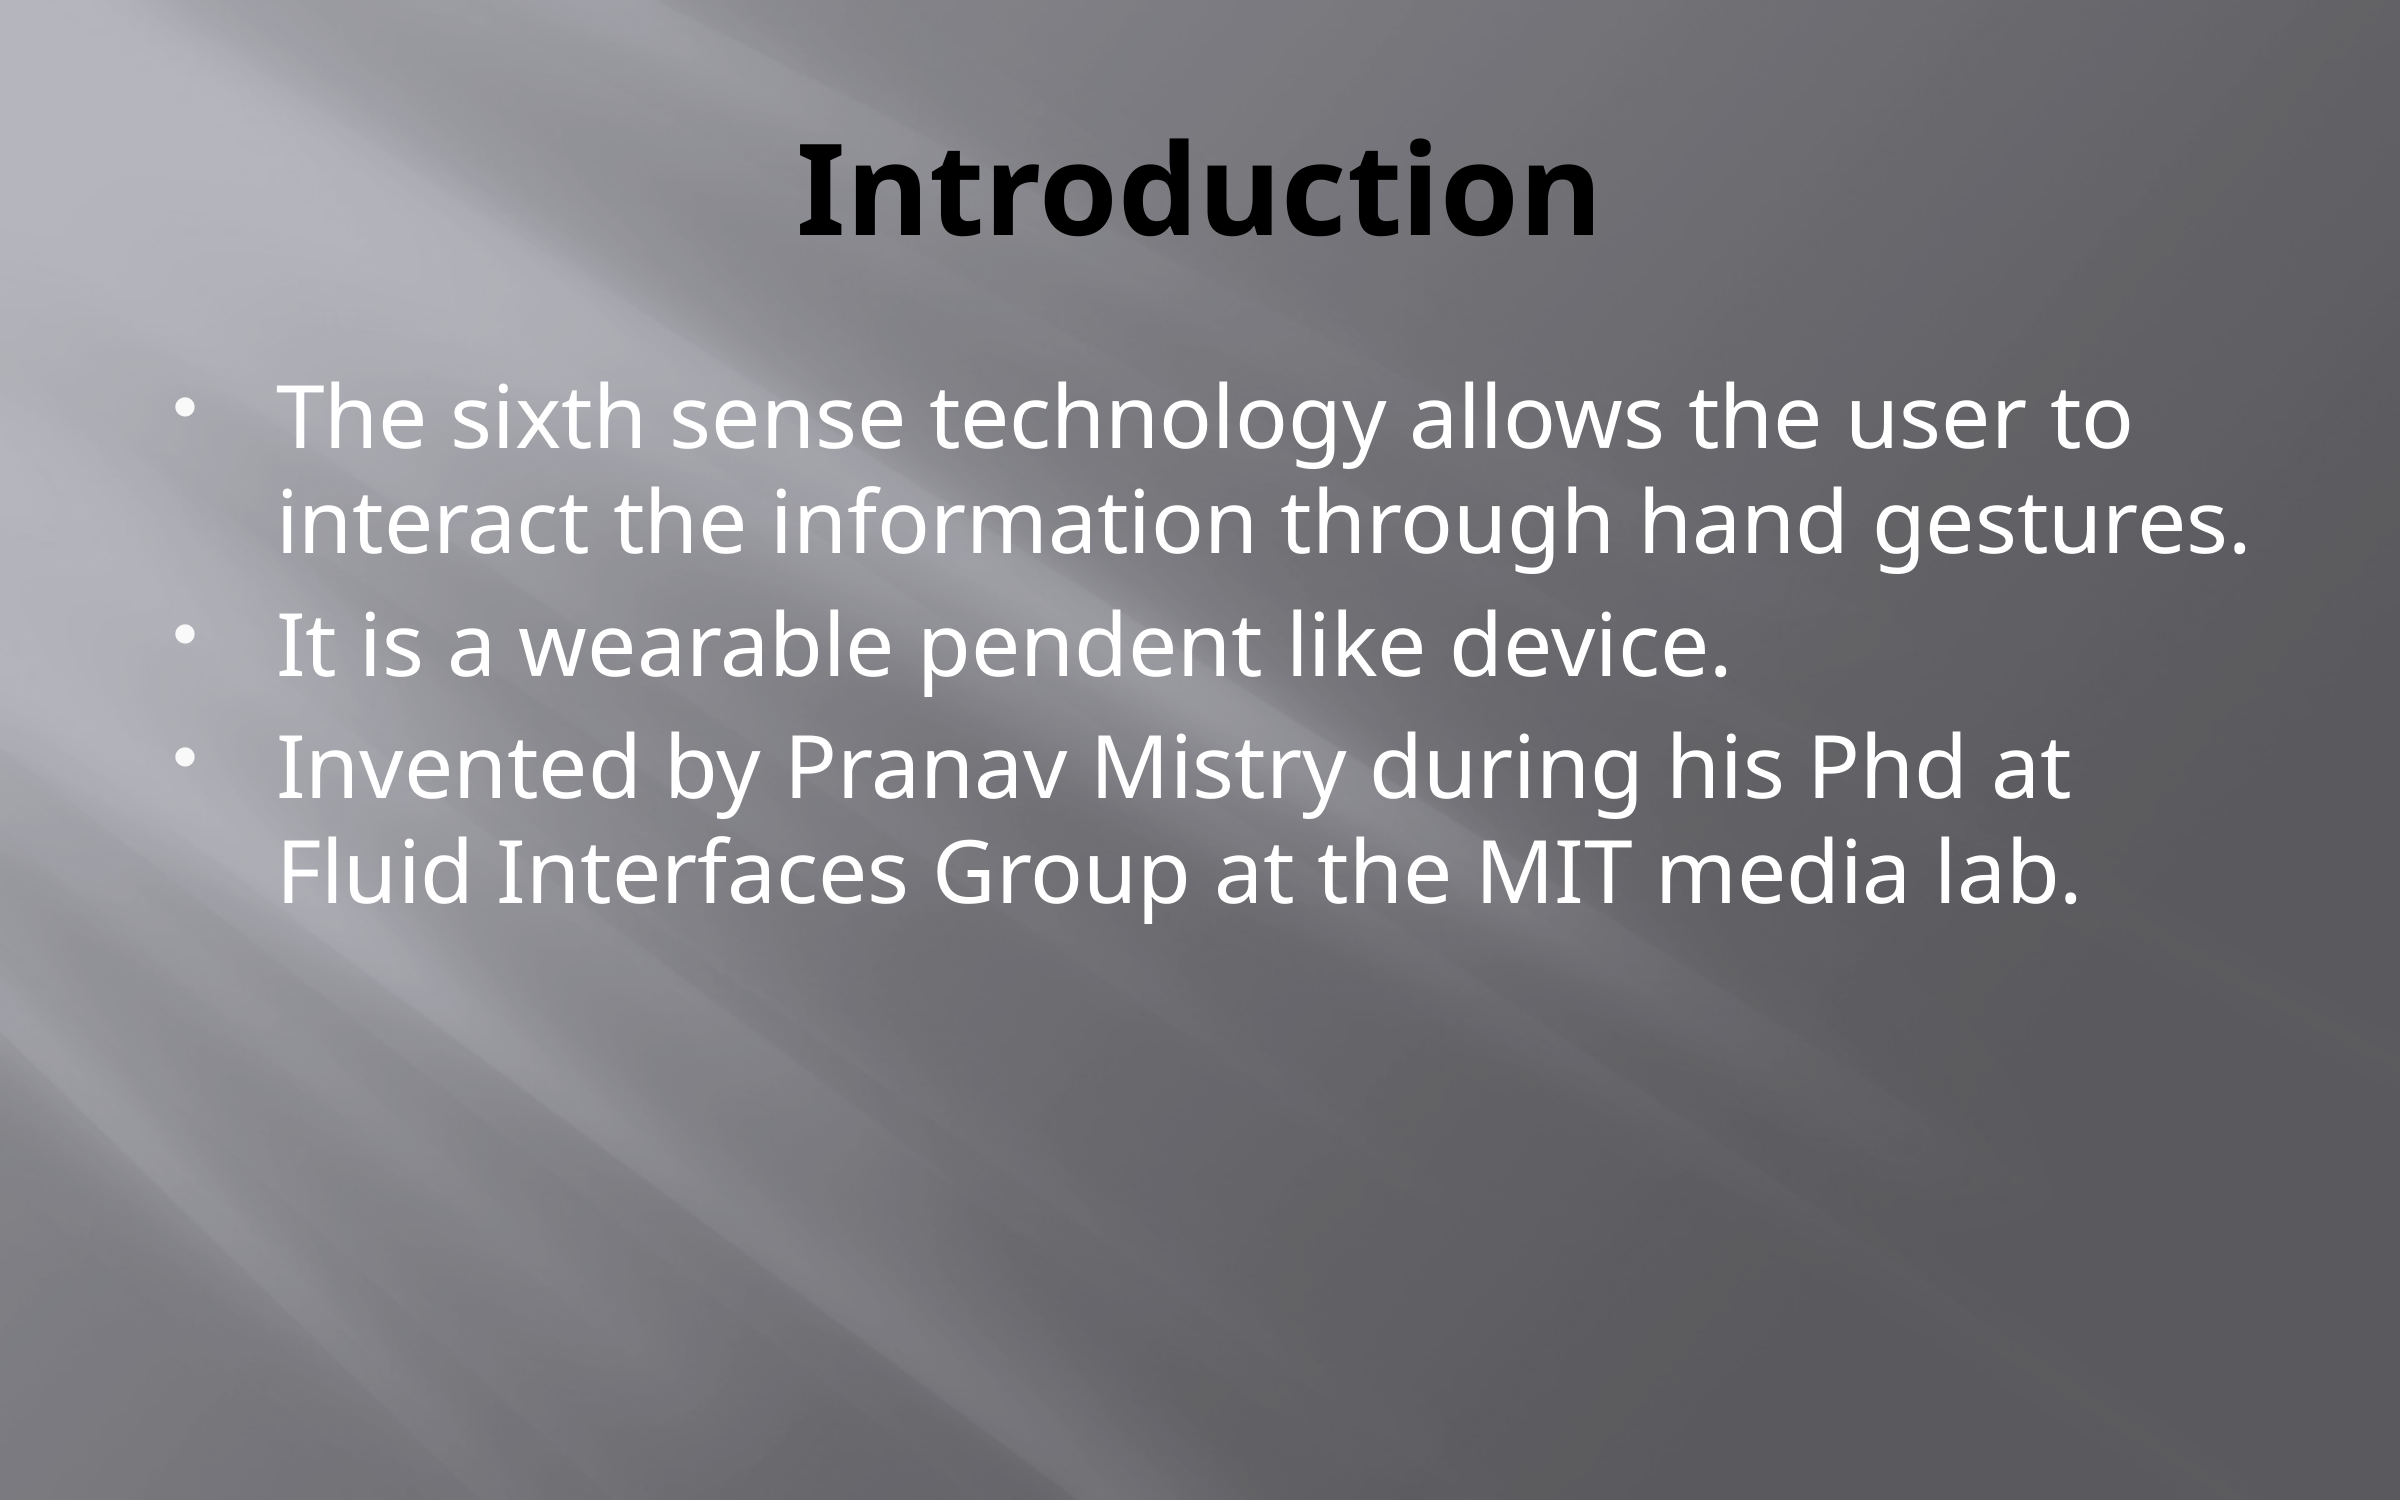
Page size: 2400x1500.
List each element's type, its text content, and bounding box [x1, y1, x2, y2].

list The sixth sense technology allows the user to interact the information through hand gestures. It is a wearable pendent like device. Invented by Pranav Mistry during his Phd at Fluid Interfaces Group at the MIT media lab. [120, 350, 2280, 1380]
title Introduction [120, 60, 2280, 310]
